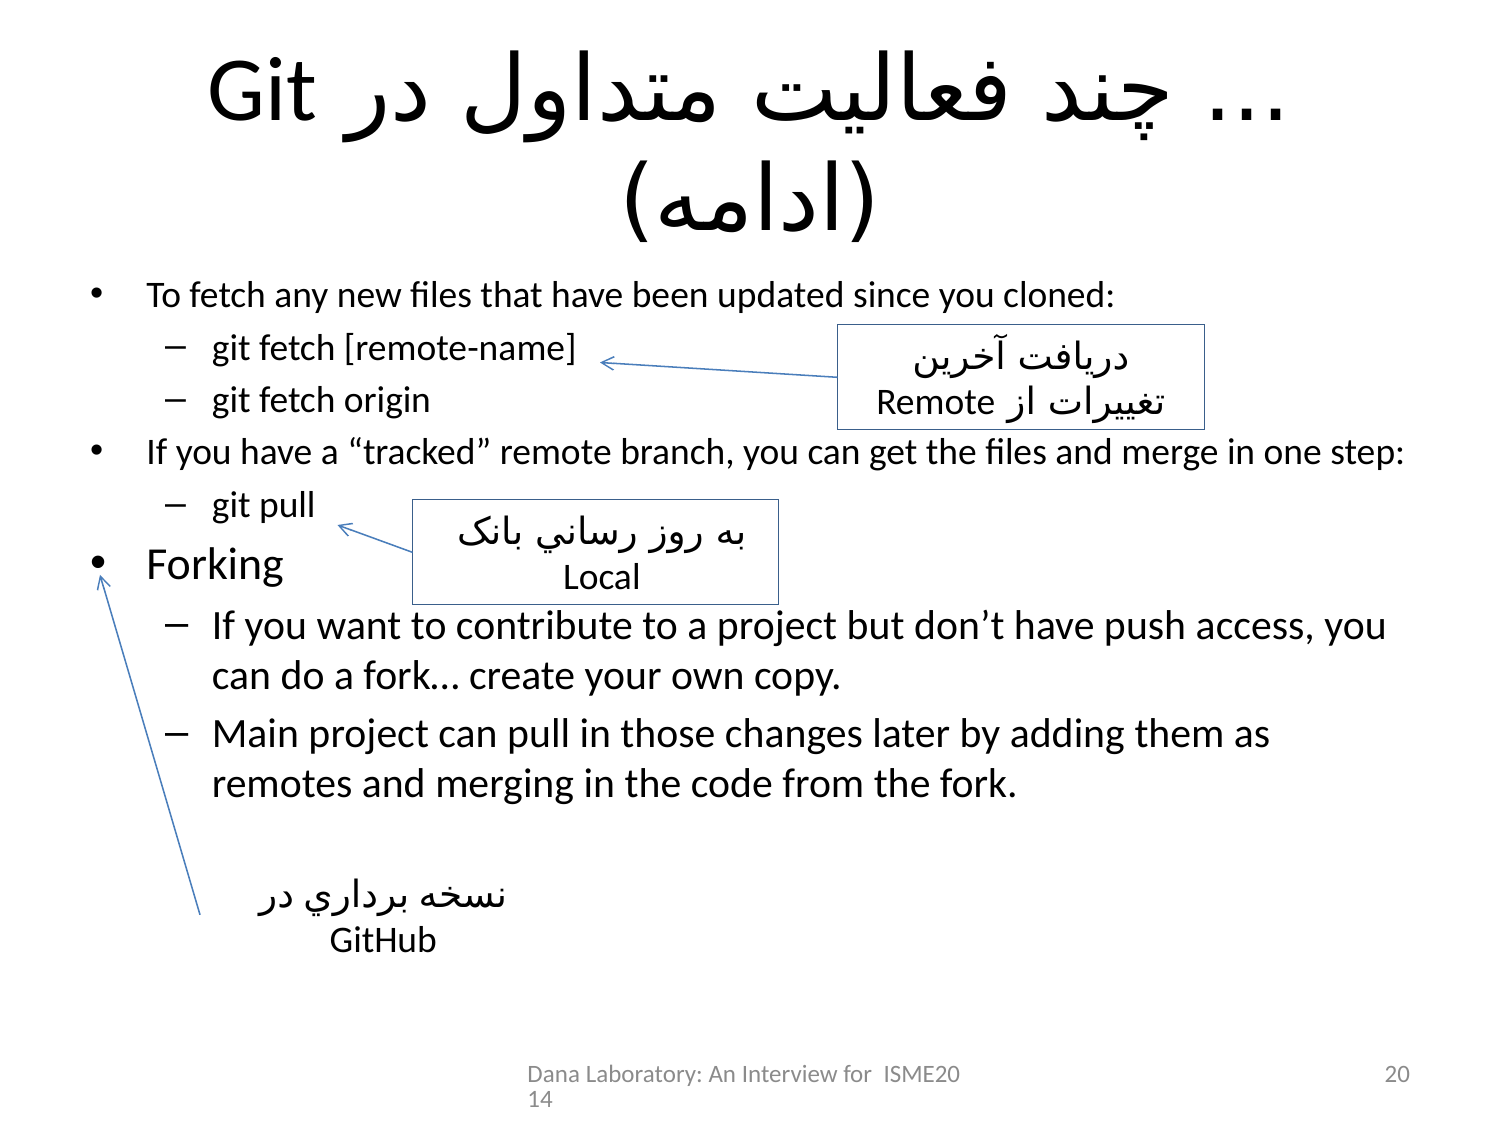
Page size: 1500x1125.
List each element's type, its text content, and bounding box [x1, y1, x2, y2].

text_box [99, 574, 201, 894]
title ... چند فعاليت متداول در Git (ادامه) [75, 45, 1425, 233]
footer Dana Laboratory: An Interview for ISME2014 [512, 1042, 988, 1103]
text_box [337, 524, 413, 554]
text_box نسخه برداري در GitHub [200, 862, 567, 968]
list To fetch any new files that have been updated since you cloned: git fetch [remote-name] git fetch origin If you have a “tracked” remote branch, you can get the files and merge in one step: git pull Forking If you want to contribute to a project but don’t have push access, you can do a fork… create your own copy. Main project can pull in those changes later by adding them as remotes and merging in the code from the fork. [75, 262, 1425, 1005]
text_box دريافت آخرين تغييرات از Remote [837, 324, 1205, 430]
text_box به روز رساني بانک Local [412, 499, 779, 605]
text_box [599, 362, 838, 379]
slide_number 20 [1074, 1042, 1425, 1103]
